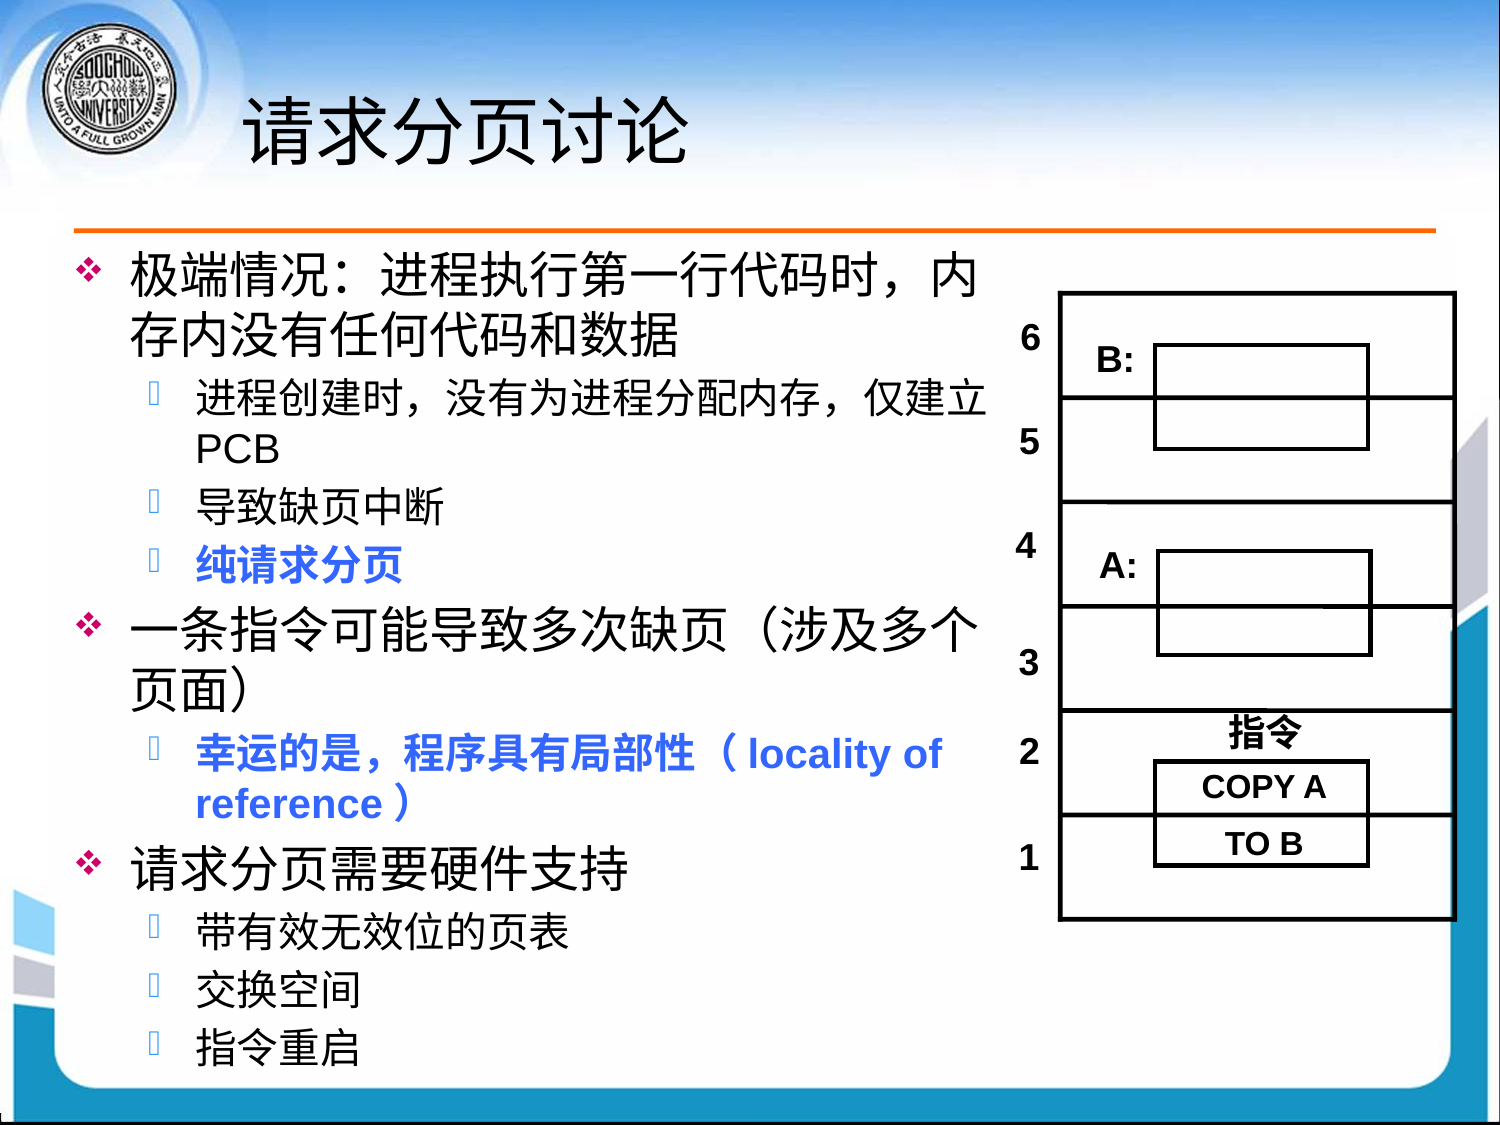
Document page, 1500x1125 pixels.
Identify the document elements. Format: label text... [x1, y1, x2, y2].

list 极端情况：进程执行第一行代码时，内存内没有任何代码和数据 进程创建时，没有为进程分配内存，仅建立PCB 导致缺页中断 纯请求分页 一条指令可能导致多次缺页（涉及多个页面） 幸运的是，程序具有局部性（locality of reference） 请求分页需要硬件支持 带有效无效位的页表 交换空间 指令重启 [58, 236, 1031, 1074]
picture [0, 0, 1500, 1125]
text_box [957, 292, 1455, 920]
title 请求分页讨论 [224, 81, 1319, 177]
